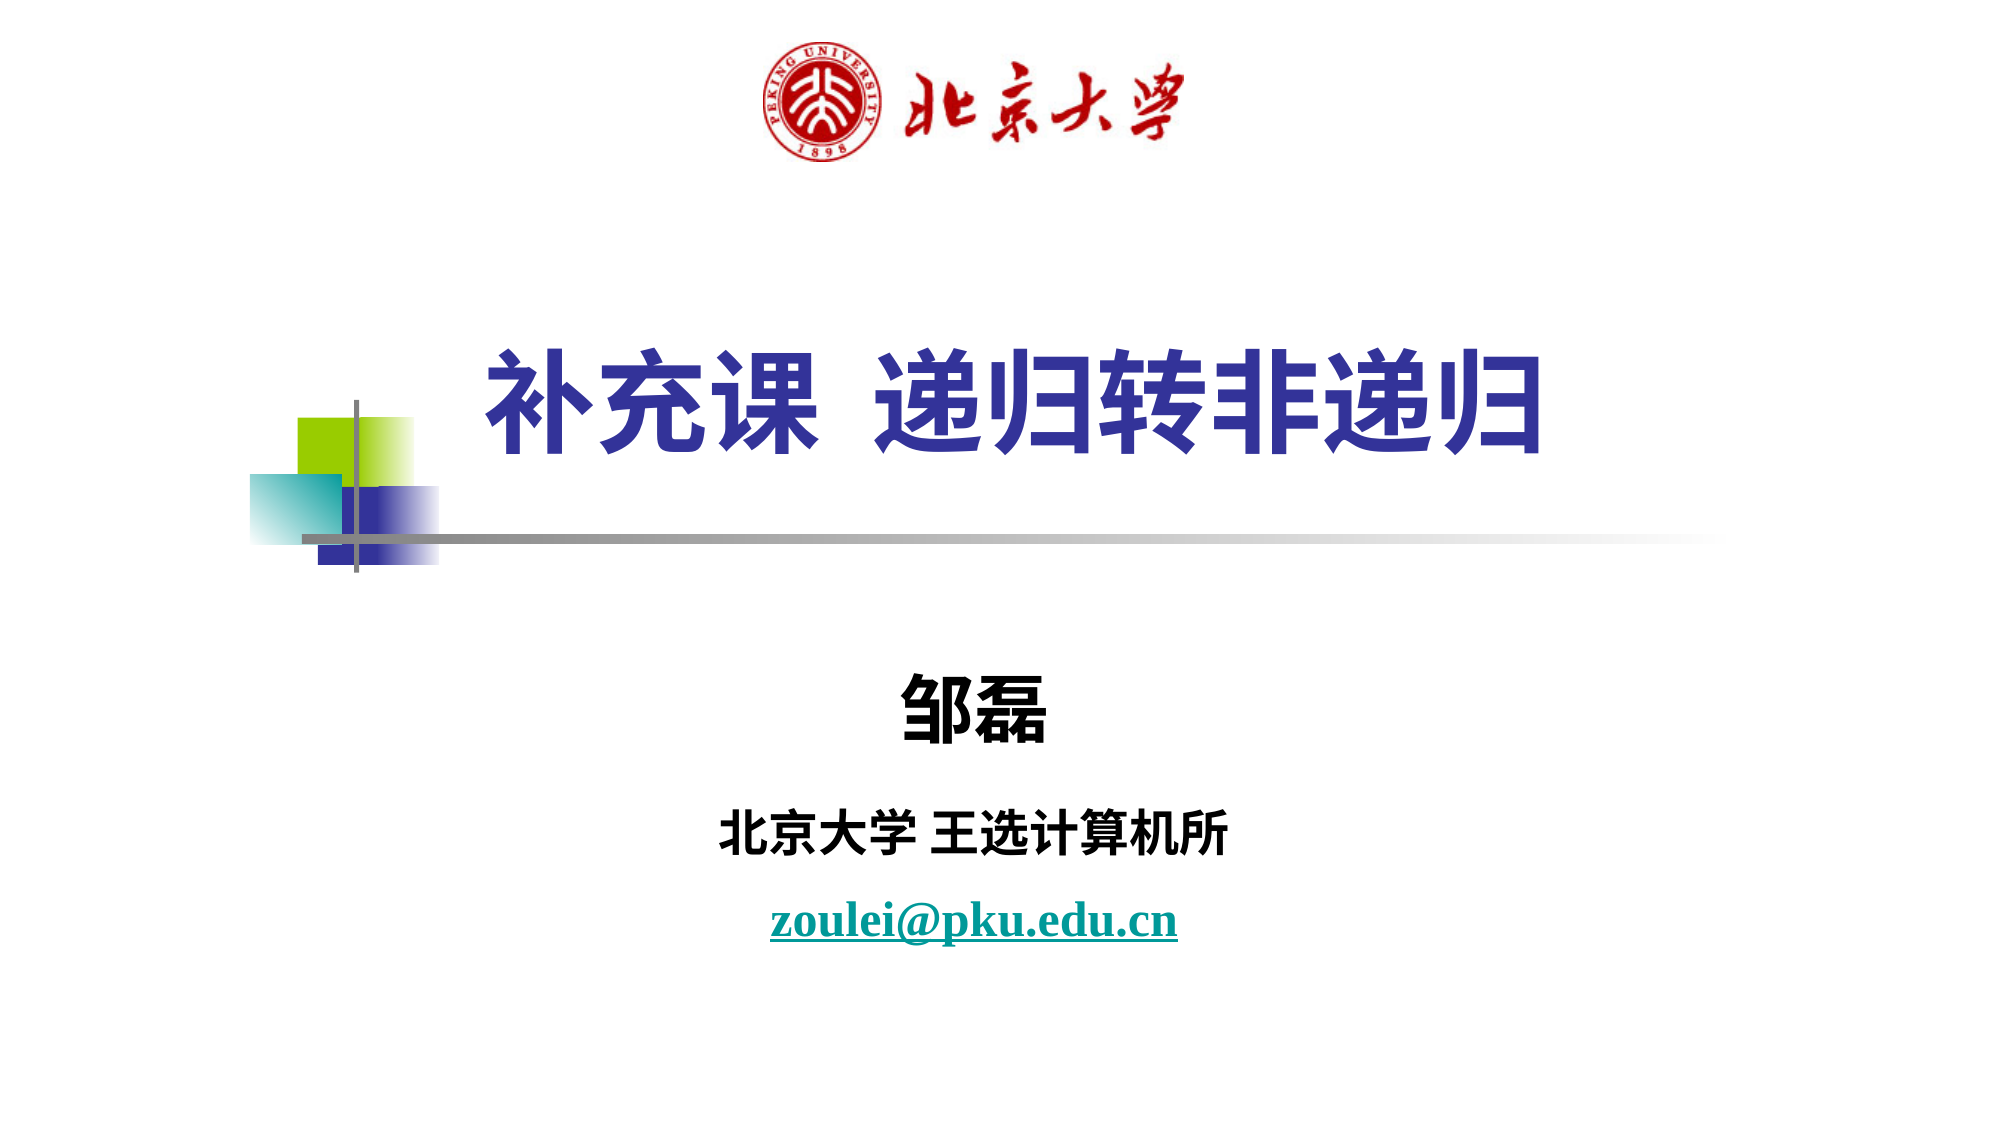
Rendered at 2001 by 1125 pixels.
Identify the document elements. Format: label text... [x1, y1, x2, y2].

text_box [249, 399, 1729, 573]
picture [763, 42, 1184, 162]
title 补充课 递归转非递归 [388, 321, 1641, 398]
text_box 邹磊 北京大学 王选计算机所 zoulei@pku.edu.cn [703, 619, 1245, 1039]
